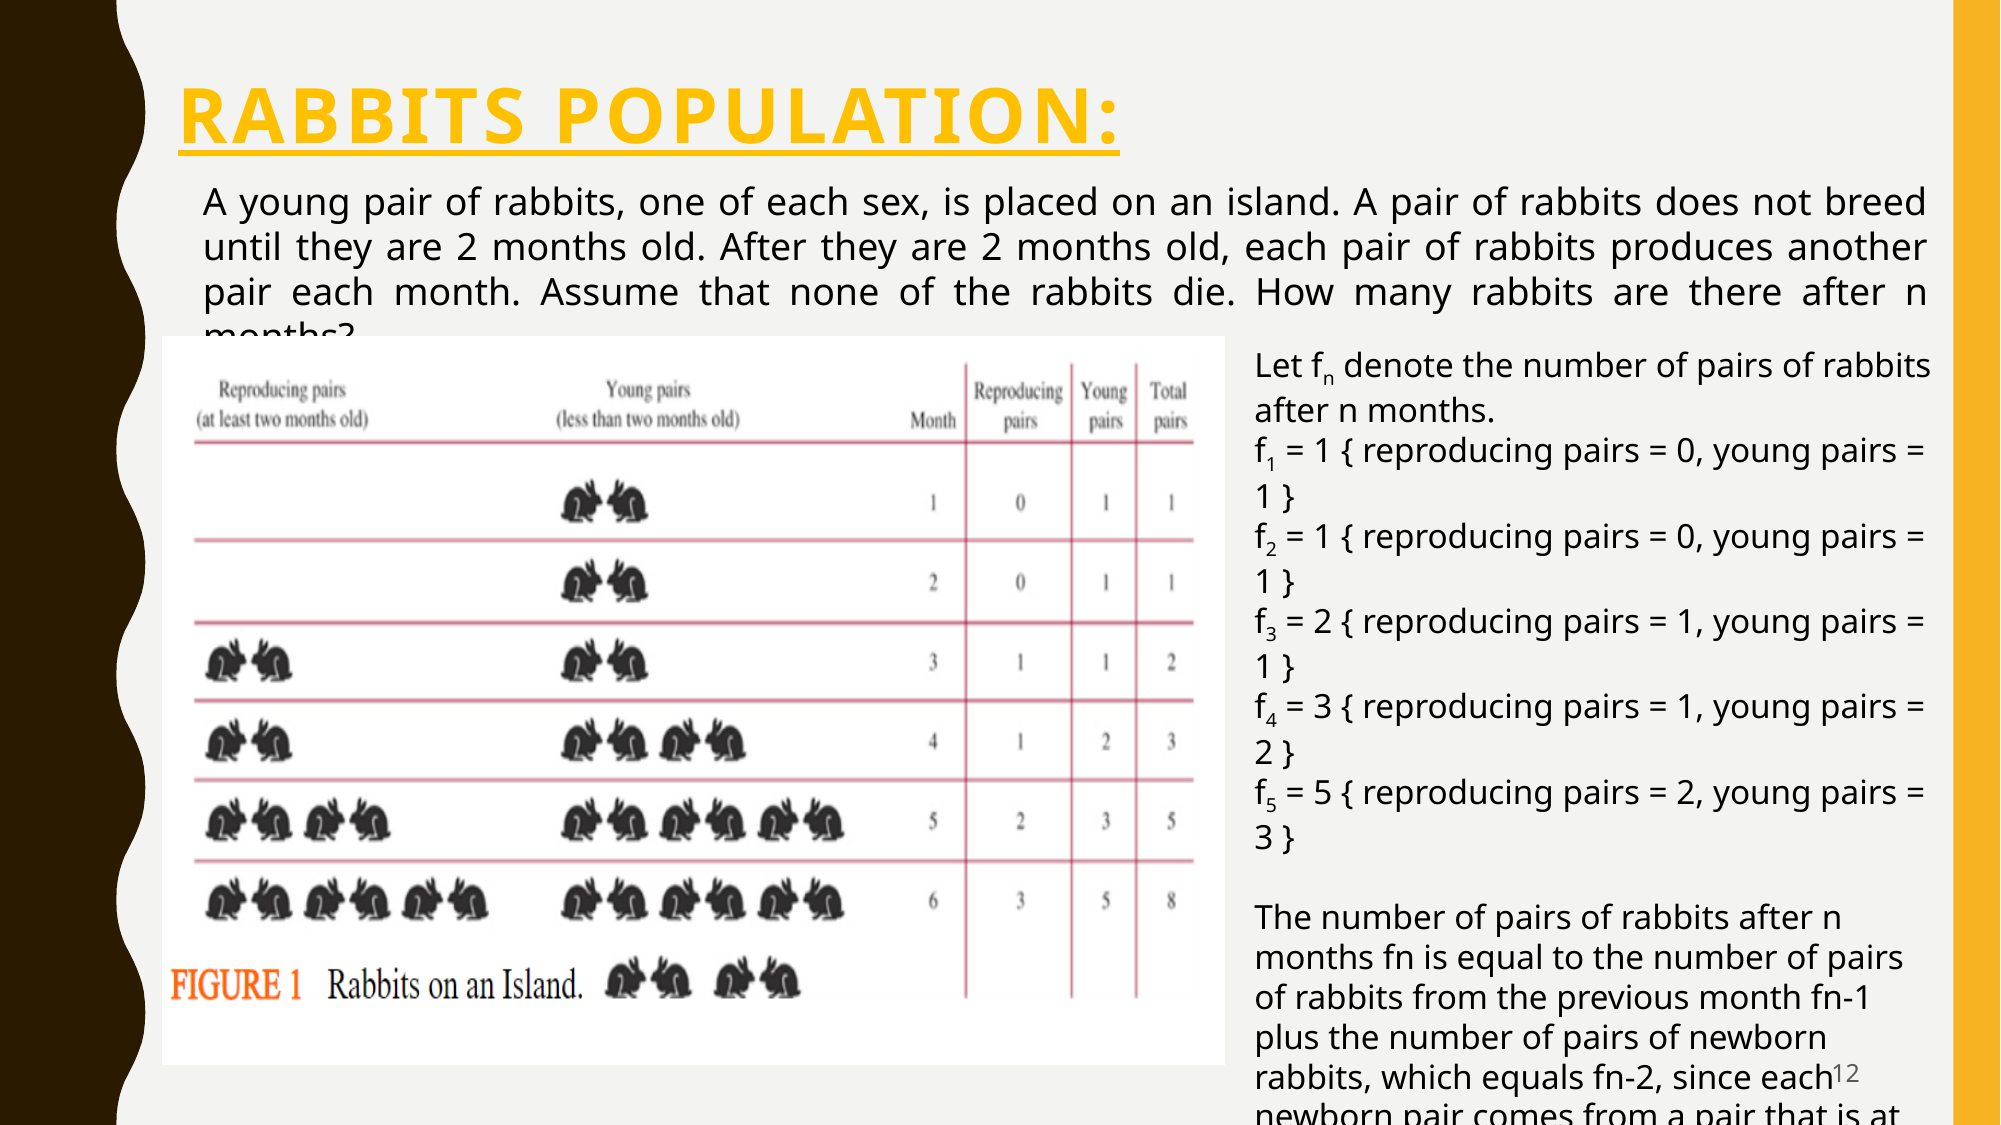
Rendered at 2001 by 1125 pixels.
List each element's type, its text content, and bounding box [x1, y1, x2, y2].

title Rabbits population: [162, 70, 1155, 218]
text_box Let fn denote the number of pairs of rabbits after n months. f1 = 1 { reproducing pairs = 0, young pairs = 1 } f2 = 1 { reproducing pairs = 0, young pairs = 1 } f3 = 2 { reproducing pairs = 1, young pairs = 1 } f4 = 3 { reproducing pairs = 1, young pairs = 2 } f5 = 5 { reproducing pairs = 2, young pairs = 3 } The number of pairs of rabbits after n months fn is equal to the number of pairs of rabbits from the previous month fn-1 plus the number of pairs of newborn rabbits, which equals fn-2, since each newborn pair comes from a pair that is at least two months old, so Fn = Fn-1 + Fn-2 for n >= 3. [1239, 336, 1956, 1125]
text_box A young pair of rabbits, one of each sex, is placed on an island. A pair of rabbits does not breed until they are 2 months old. After they are 2 months old, each pair of rabbits produces another pair each month. Assume that none of the rabbits die. How many rabbits are there after n months? [188, 170, 1945, 366]
picture [162, 336, 1225, 1065]
